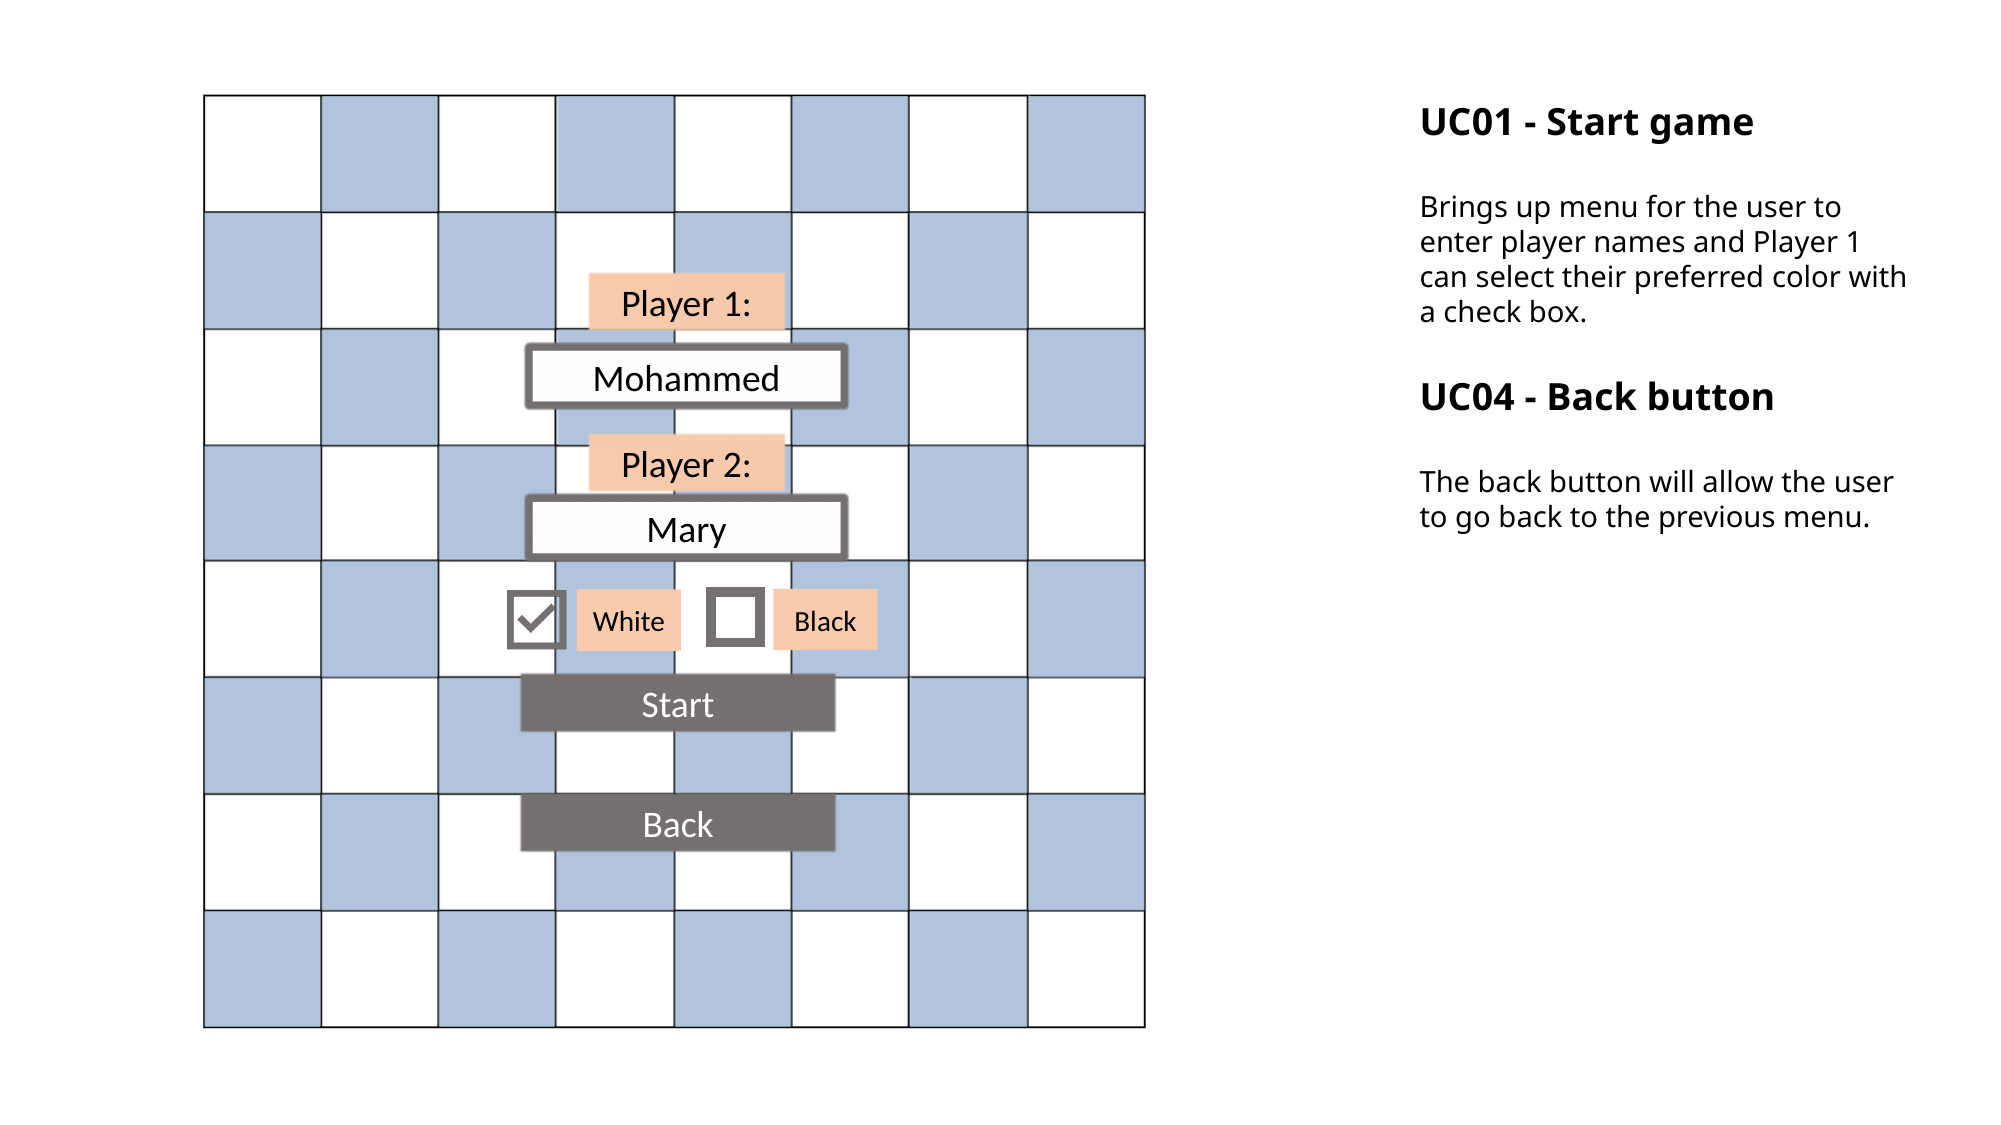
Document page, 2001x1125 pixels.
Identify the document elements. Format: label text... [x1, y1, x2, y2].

picture [144, 86, 1234, 1042]
text_box UC01 - Start game Brings up menu for the user to enter player names and Player 1 can select their preferred color with a check box. UC04 - Back button The back button will allow the user to go back to the previous menu. [1404, 90, 1927, 586]
